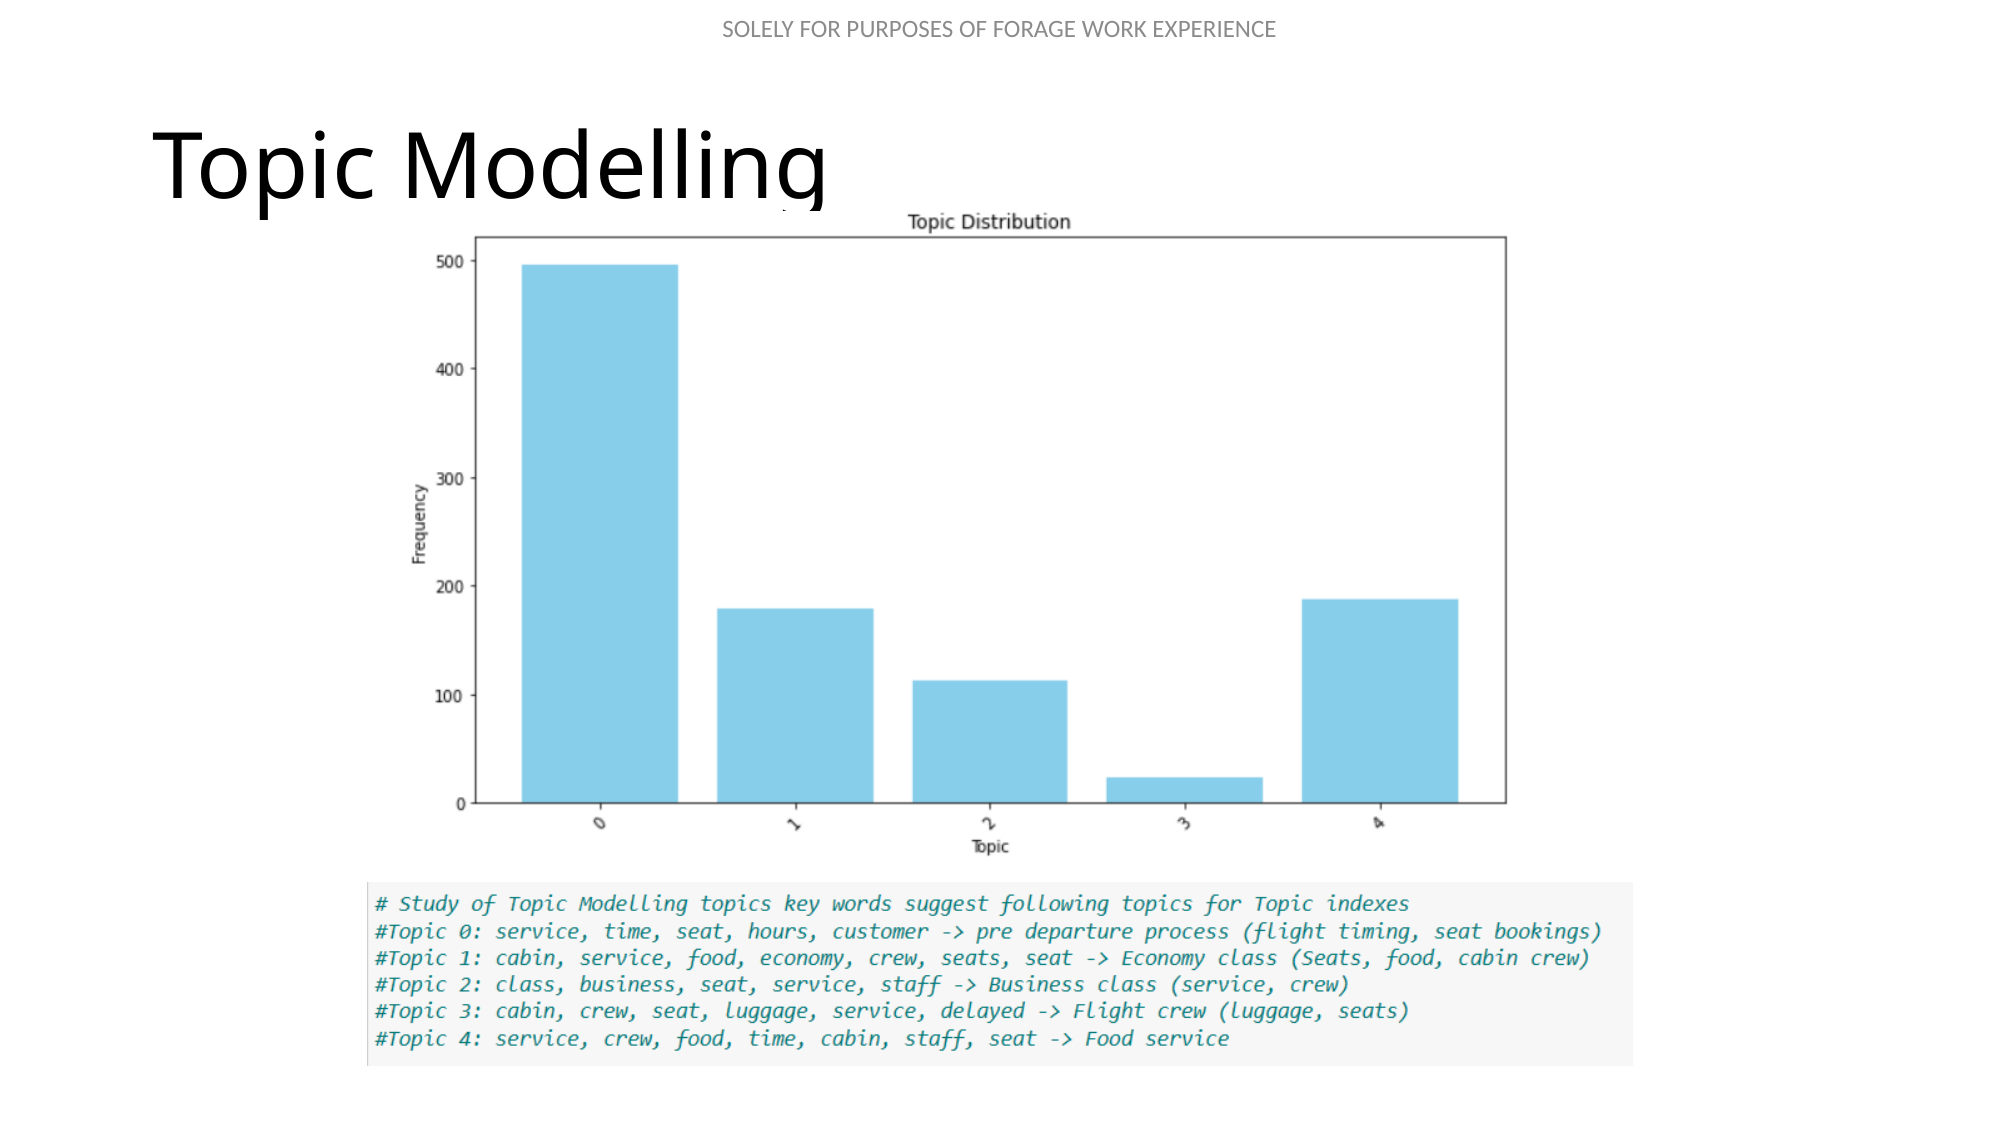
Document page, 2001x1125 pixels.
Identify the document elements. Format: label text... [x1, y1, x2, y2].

title Topic Modelling [137, 59, 1863, 278]
picture [367, 882, 1633, 1066]
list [383, 211, 1591, 870]
